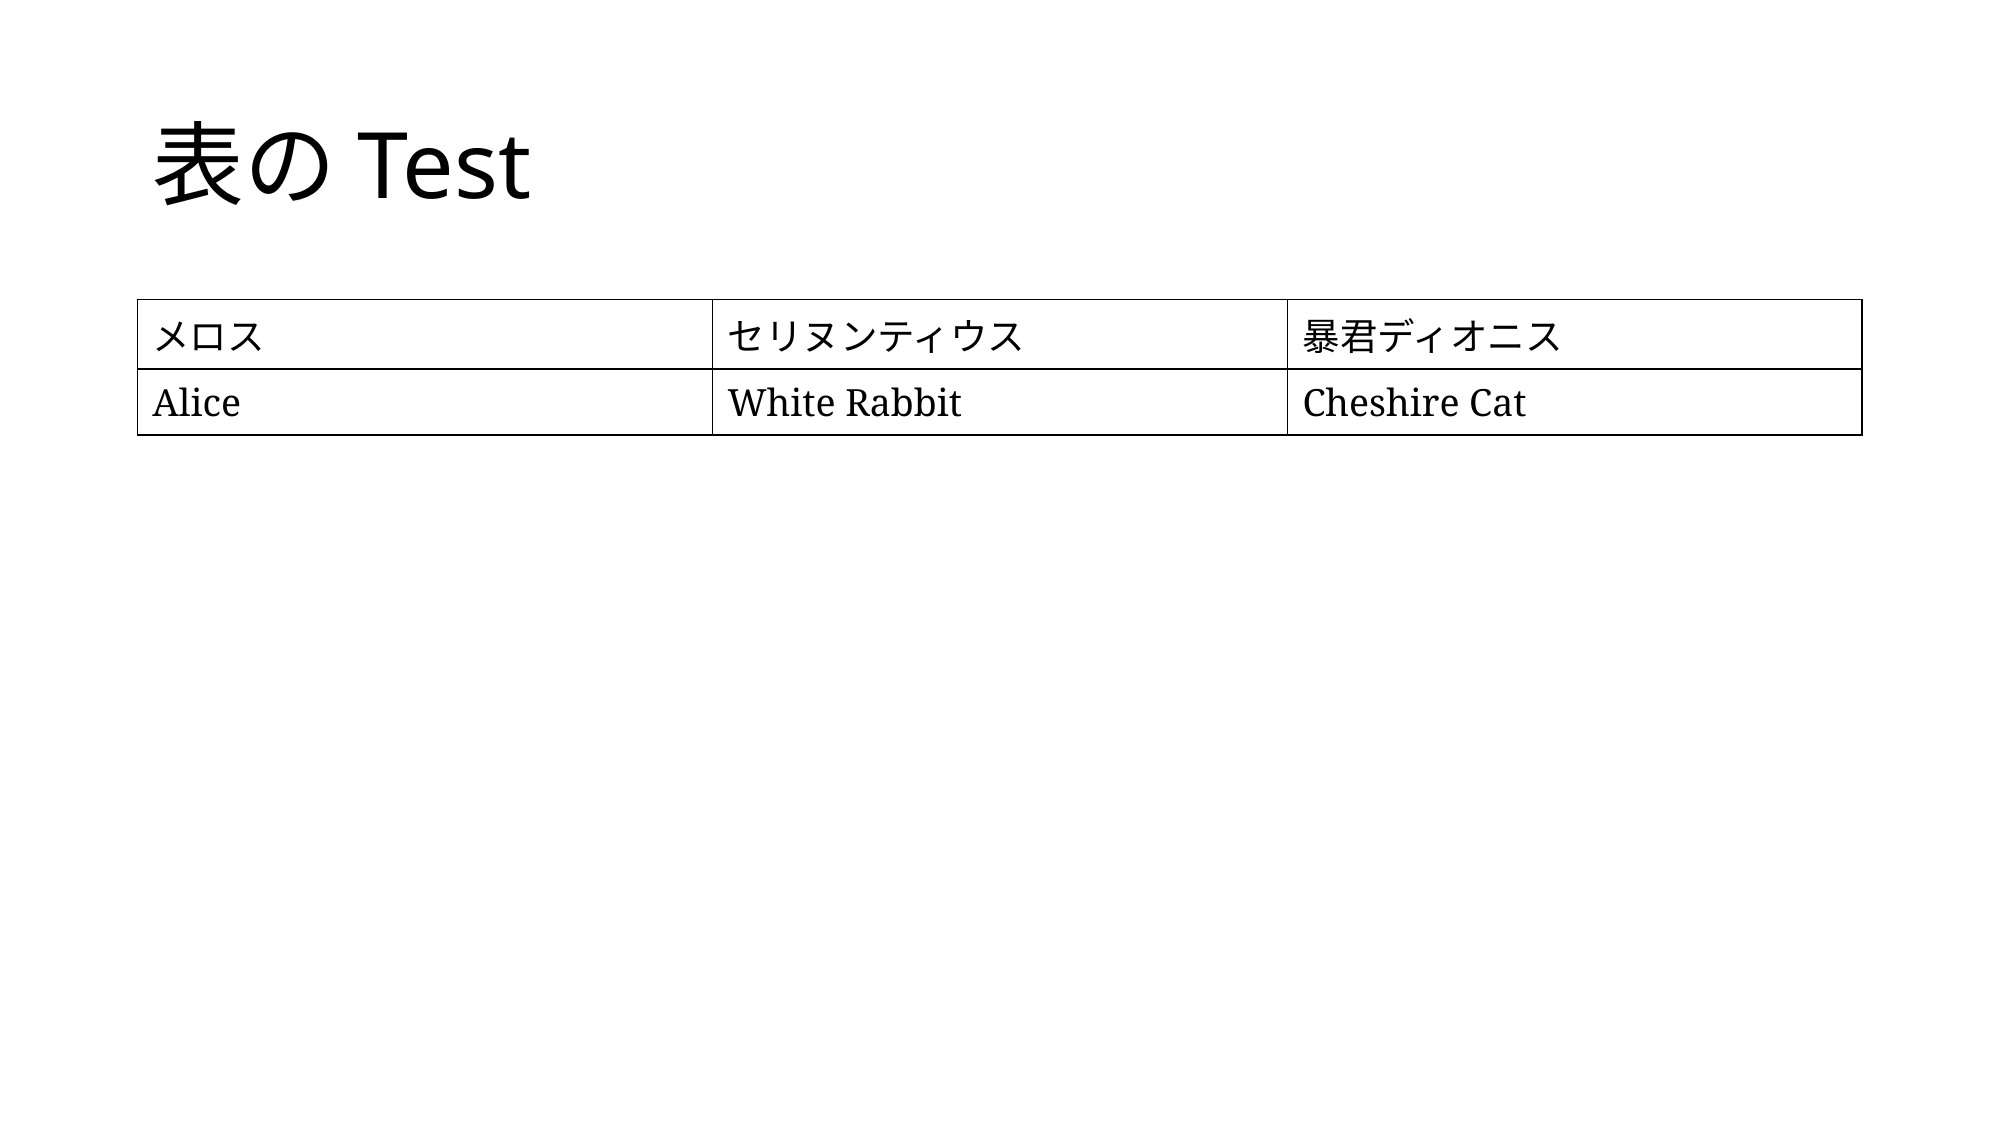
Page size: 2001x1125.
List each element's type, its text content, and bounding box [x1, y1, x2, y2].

table_cell Cheshire Cat [1288, 370, 1861, 434]
table_header メロス [138, 300, 712, 368]
table_header 暴君ディオニス [1288, 300, 1861, 368]
title 表のTest [137, 59, 1863, 278]
table_cell Alice [138, 370, 712, 434]
table_header セリヌンティウス [713, 300, 1287, 368]
table_cell White Rabbit [713, 370, 1287, 434]
